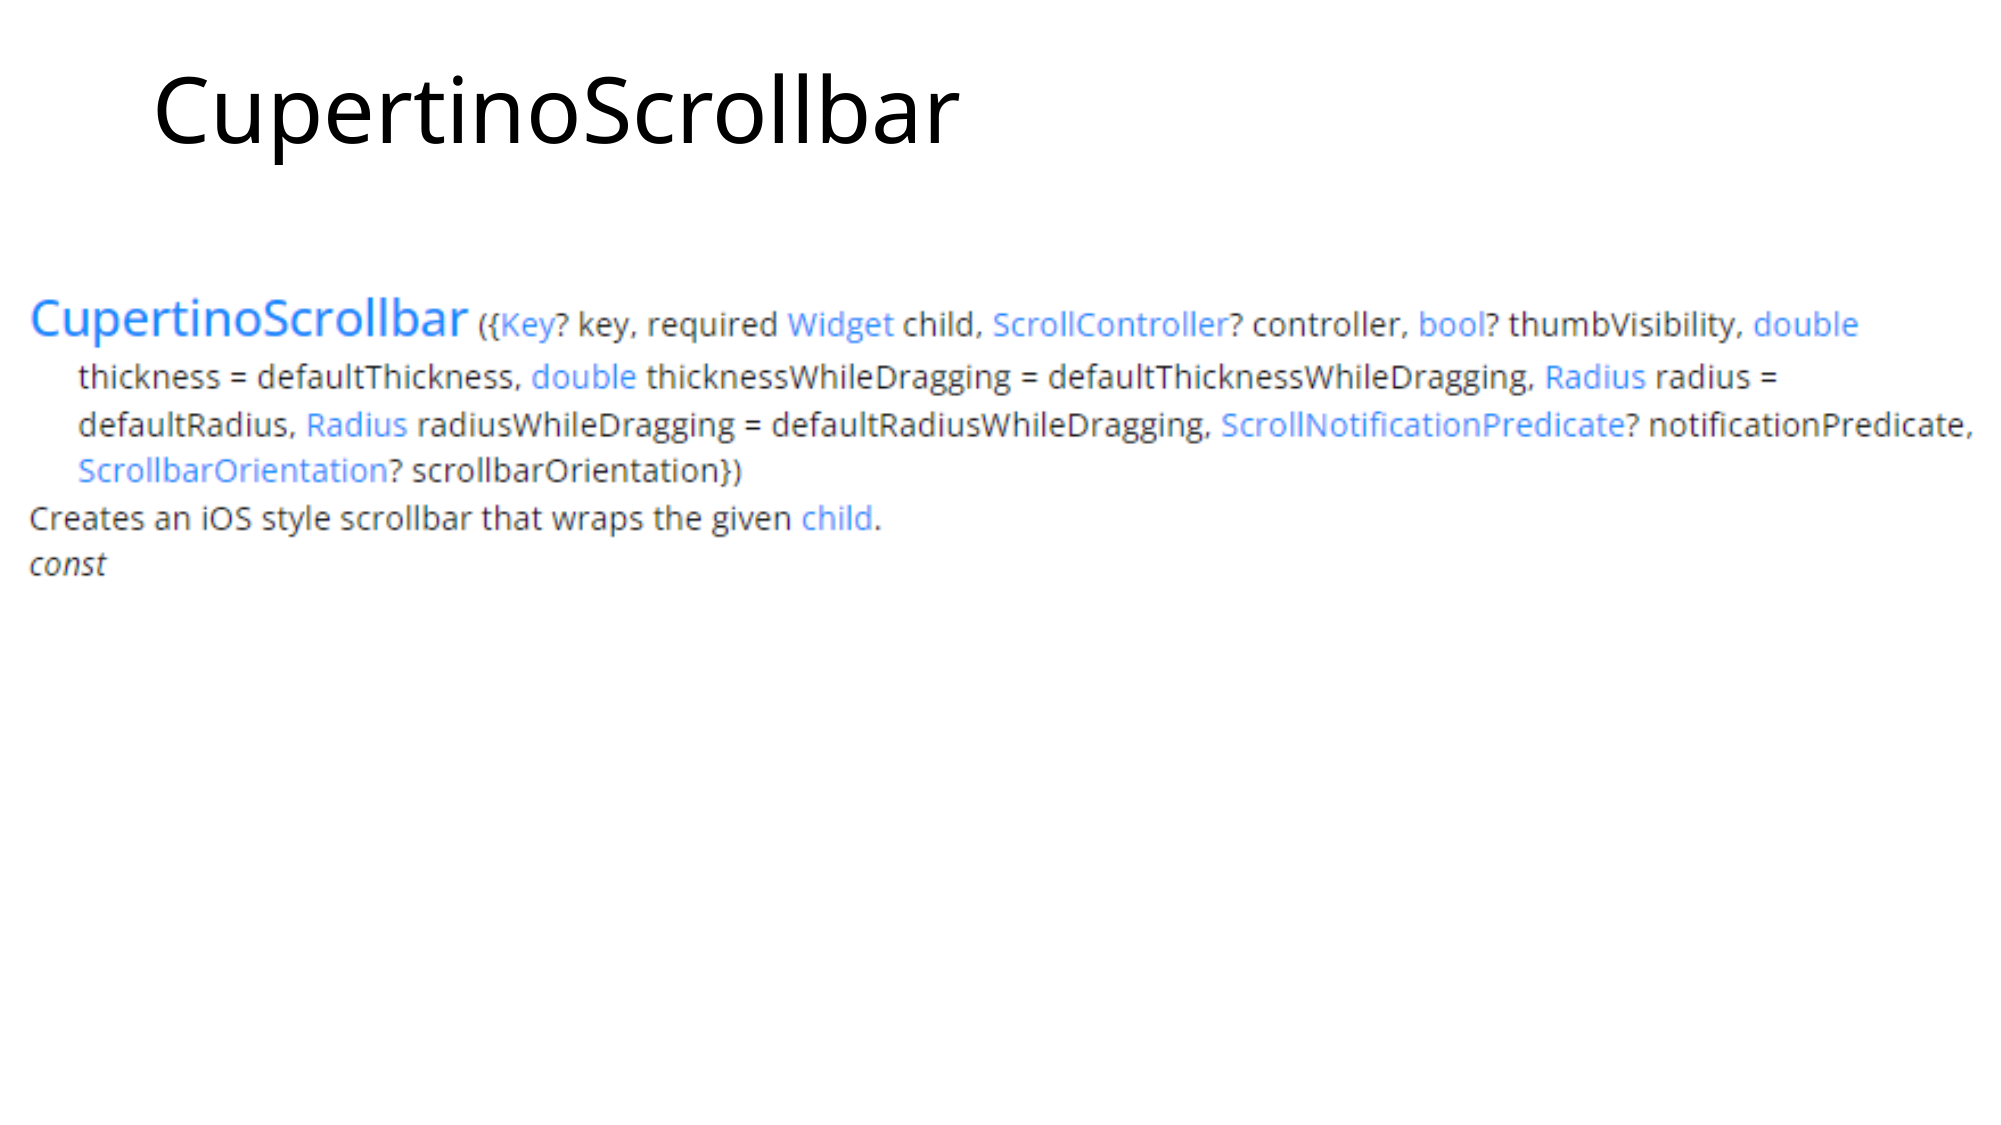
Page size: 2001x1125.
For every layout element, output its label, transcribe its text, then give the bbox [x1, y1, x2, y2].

title CupertinoScrollbar [137, 59, 1863, 257]
picture [0, 257, 2000, 615]
